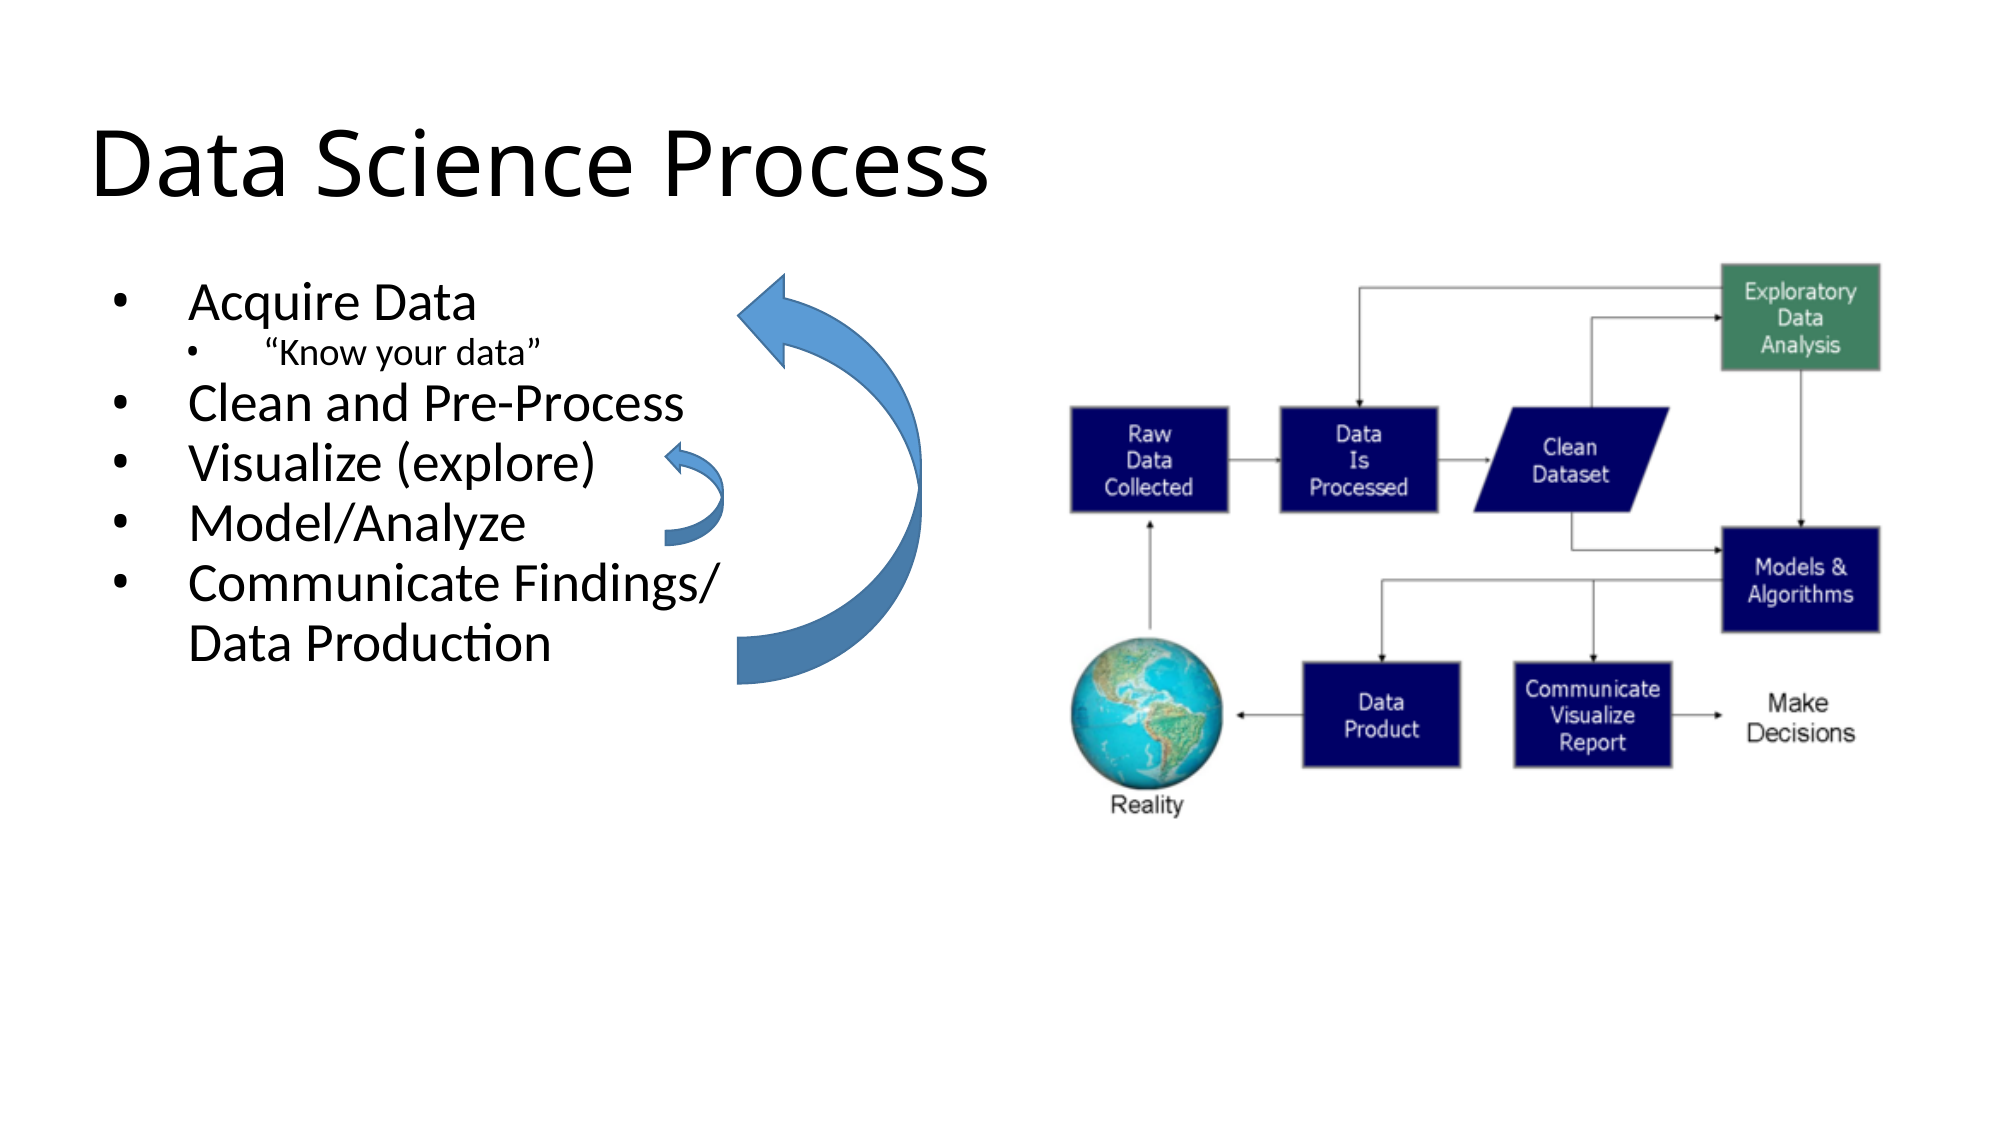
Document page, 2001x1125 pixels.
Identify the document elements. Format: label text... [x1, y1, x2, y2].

list Acquire Data “Know your data” Clean and Pre-Process Visualize (explore) Model/Analyze Communicate Findings/ Data Production [68, 252, 928, 1000]
picture [1033, 252, 1932, 865]
text_box [664, 441, 724, 547]
text_box [736, 273, 922, 685]
title Data Science Process [68, 97, 1932, 223]
